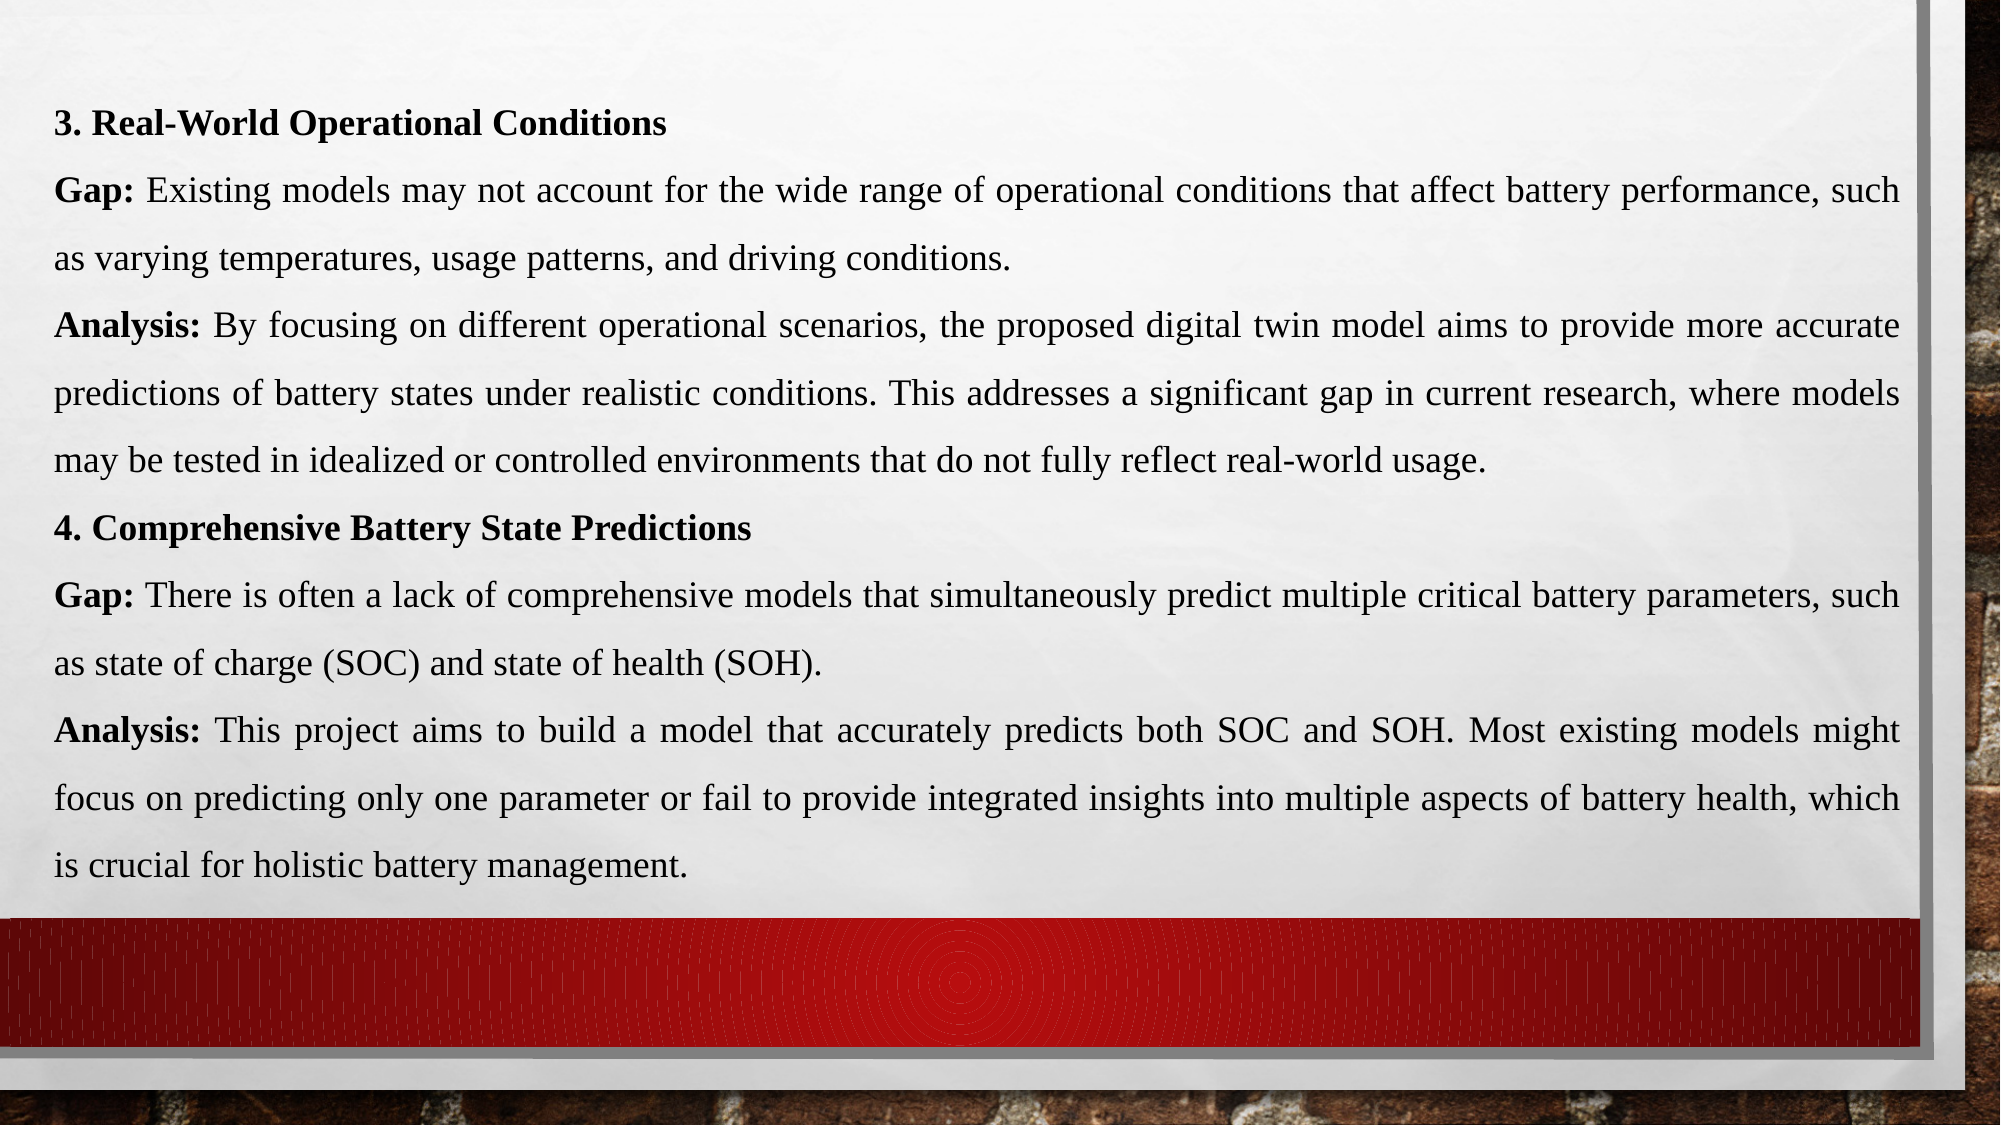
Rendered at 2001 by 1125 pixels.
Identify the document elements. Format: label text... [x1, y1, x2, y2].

text_box 3. Real-World Operational Conditions Gap: Existing models may not account for the wide range of operational conditions that affect battery performance, such as varying temperatures, usage patterns, and driving conditions. Analysis: By focusing on different operational scenarios, the proposed digital twin model aims to provide more accurate predictions of battery states under realistic conditions. This addresses a significant gap in current research, where models may be tested in idealized or controlled environments that do not fully reflect real-world usage. 4. Comprehensive Battery State Predictions Gap: There is often a lack of comprehensive models that simultaneously predict multiple critical battery parameters, such as state of charge (SOC) and state of health (SOH). Analysis: This project aims to build a model that accurately predicts both SOC and SOH. Most existing models might focus on predicting only one parameter or fail to provide integrated insights into multiple aspects of battery health, which is crucial for holistic battery management. [39, 67, 1918, 893]
picture [0, 0, 2000, 1125]
